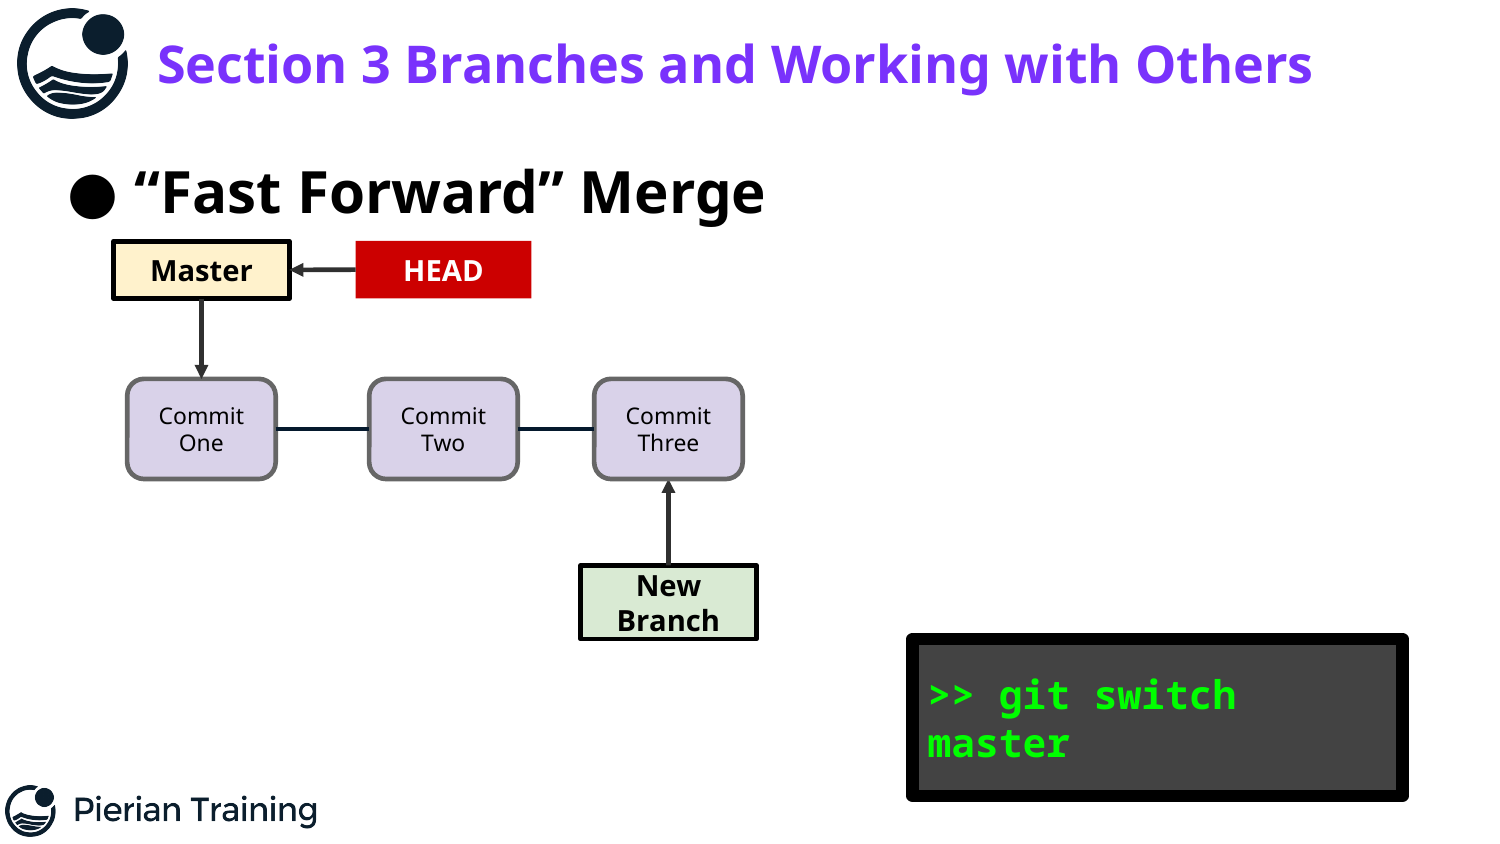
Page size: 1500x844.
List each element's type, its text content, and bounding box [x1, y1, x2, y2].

picture [4, 785, 318, 837]
text_box New Branch [580, 565, 757, 639]
text_box Master [113, 241, 290, 299]
text_box Commit Two [369, 378, 518, 479]
picture [16, 8, 128, 120]
text_box Section 3 Branches and Working with Others [142, 16, 1403, 110]
text_box “Fast Forward” Merge [44, 140, 1432, 241]
text_box >> git switch master [912, 639, 1403, 796]
text_box Commit One [127, 378, 276, 479]
text_box HEAD [355, 240, 532, 299]
text_box Commit Three [594, 378, 743, 479]
